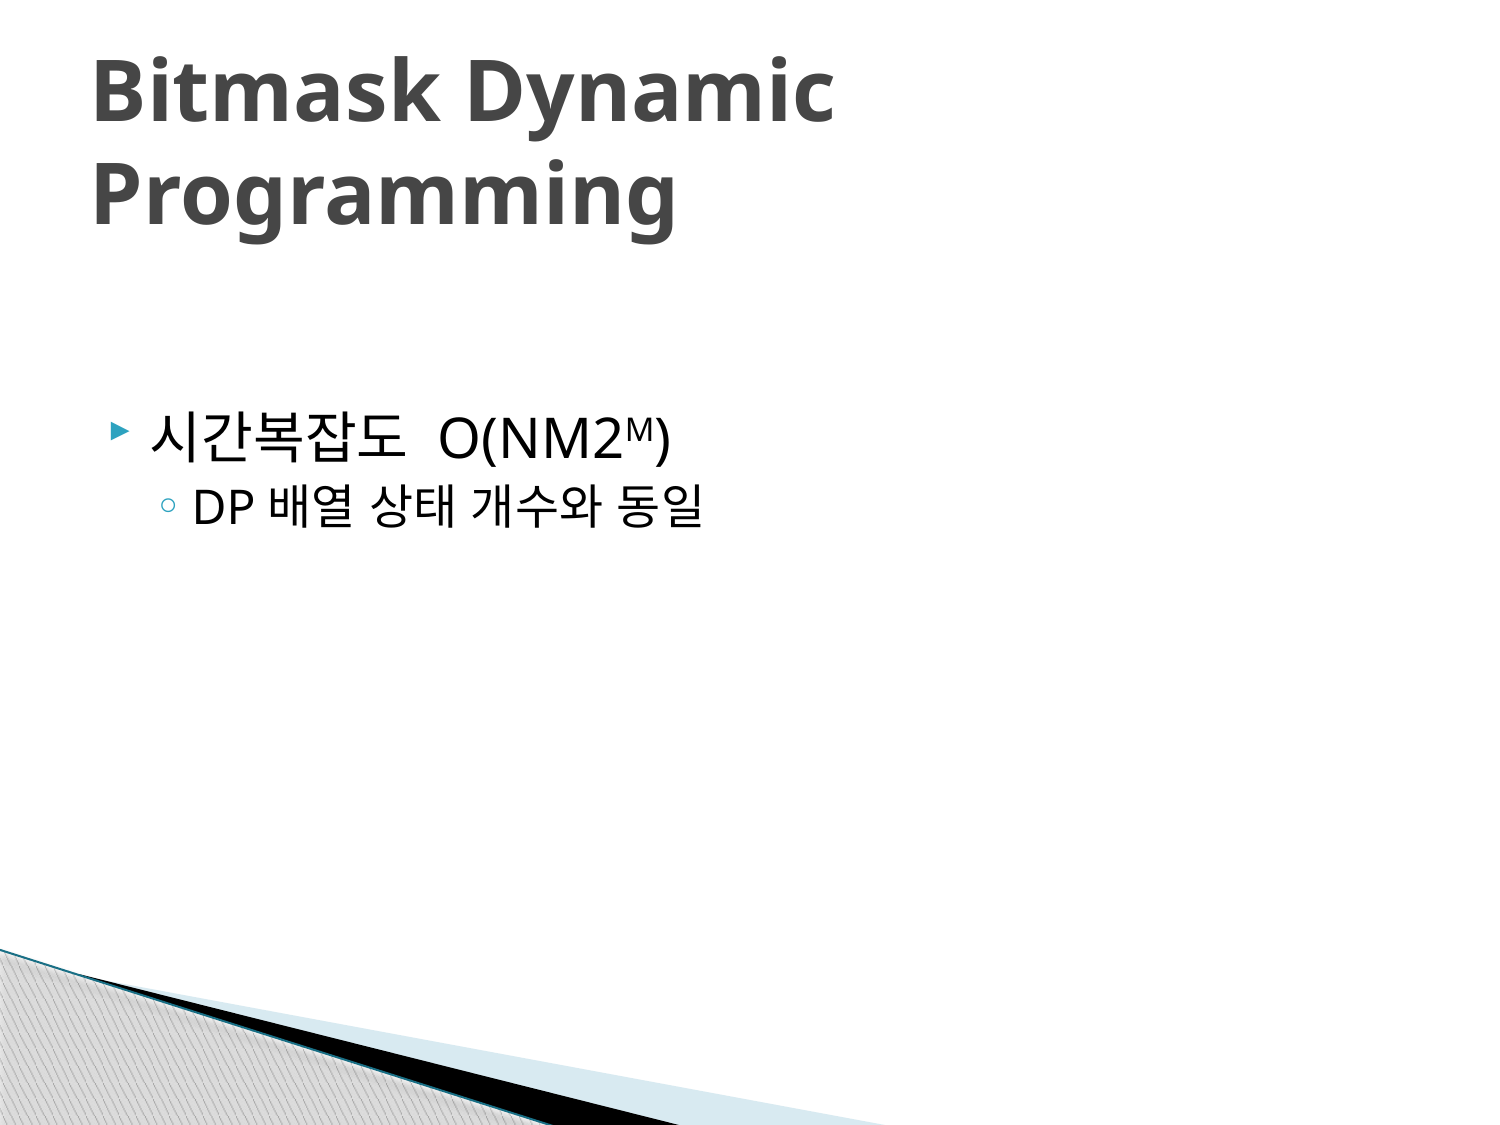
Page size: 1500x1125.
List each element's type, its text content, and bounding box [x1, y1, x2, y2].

list 시간복잡도 O(NM2M) DP배열 상태 개수와 동일 [75, 243, 1425, 986]
title Bitmask Dynamic Programming [75, 45, 1425, 233]
